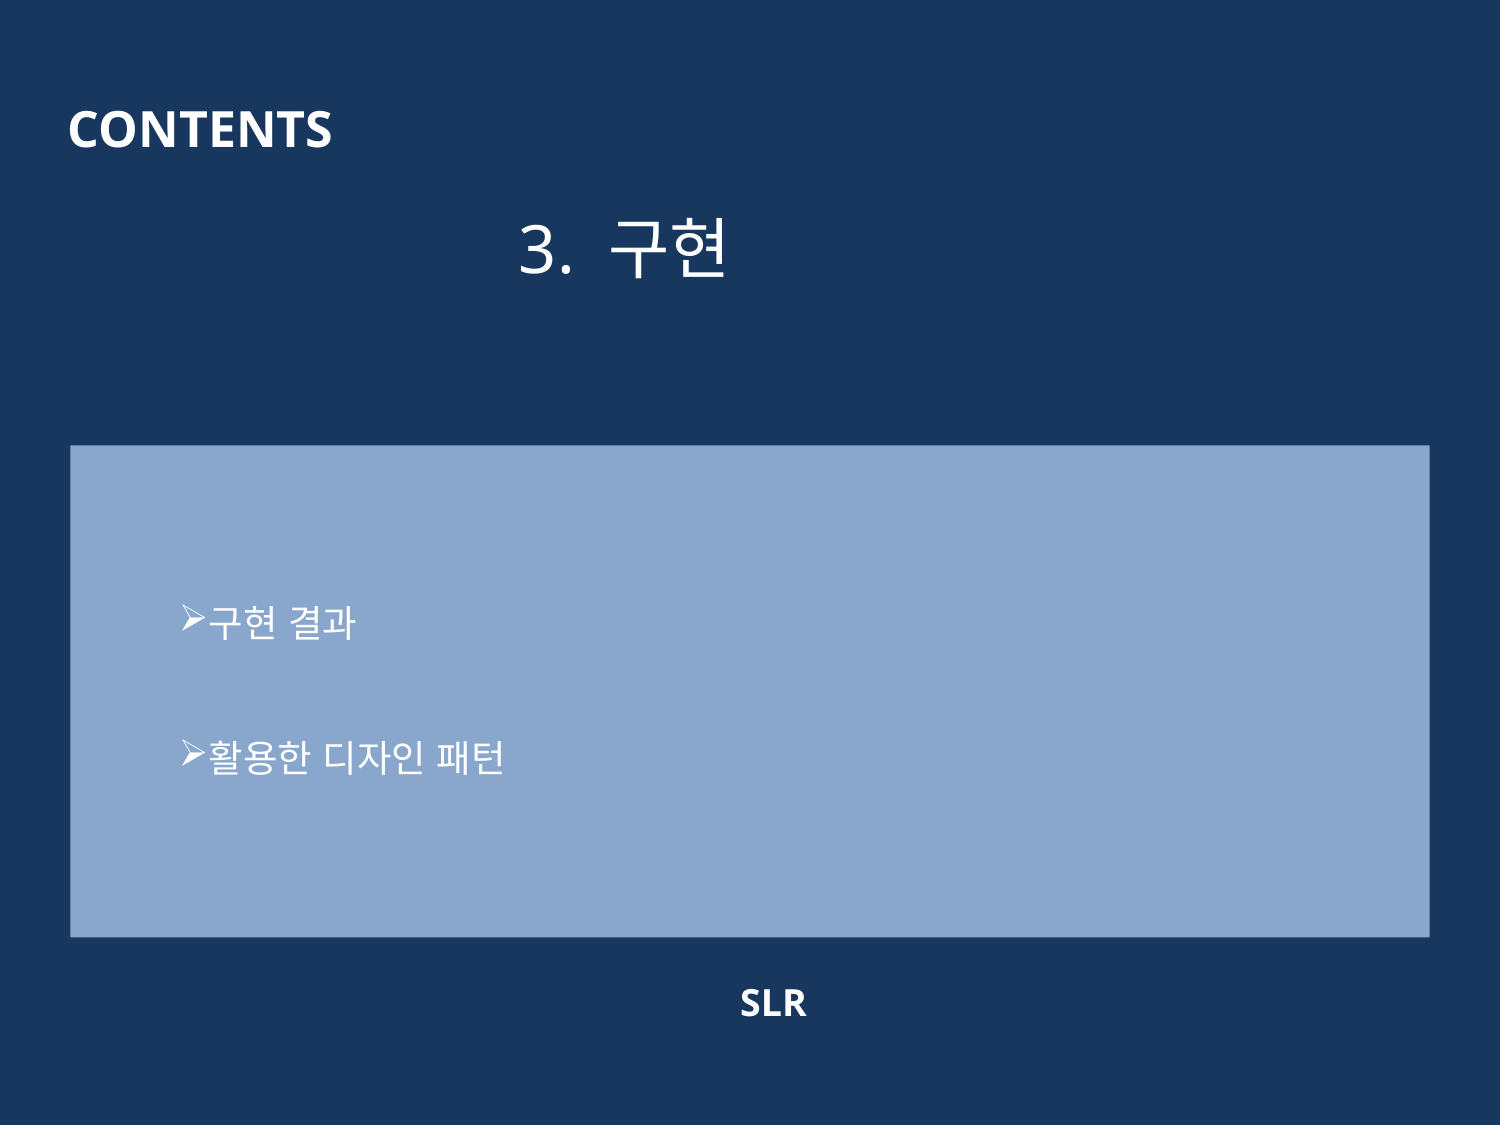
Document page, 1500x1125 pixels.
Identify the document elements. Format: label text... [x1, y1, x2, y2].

text_box [68, 443, 1432, 939]
text_box SLR [478, 971, 1069, 1032]
text_box 구현 결과 활용한 디자인 패턴 [163, 592, 1336, 788]
text_box 3. 구현 [503, 199, 1278, 294]
text_box CONTENTS [53, 89, 739, 165]
